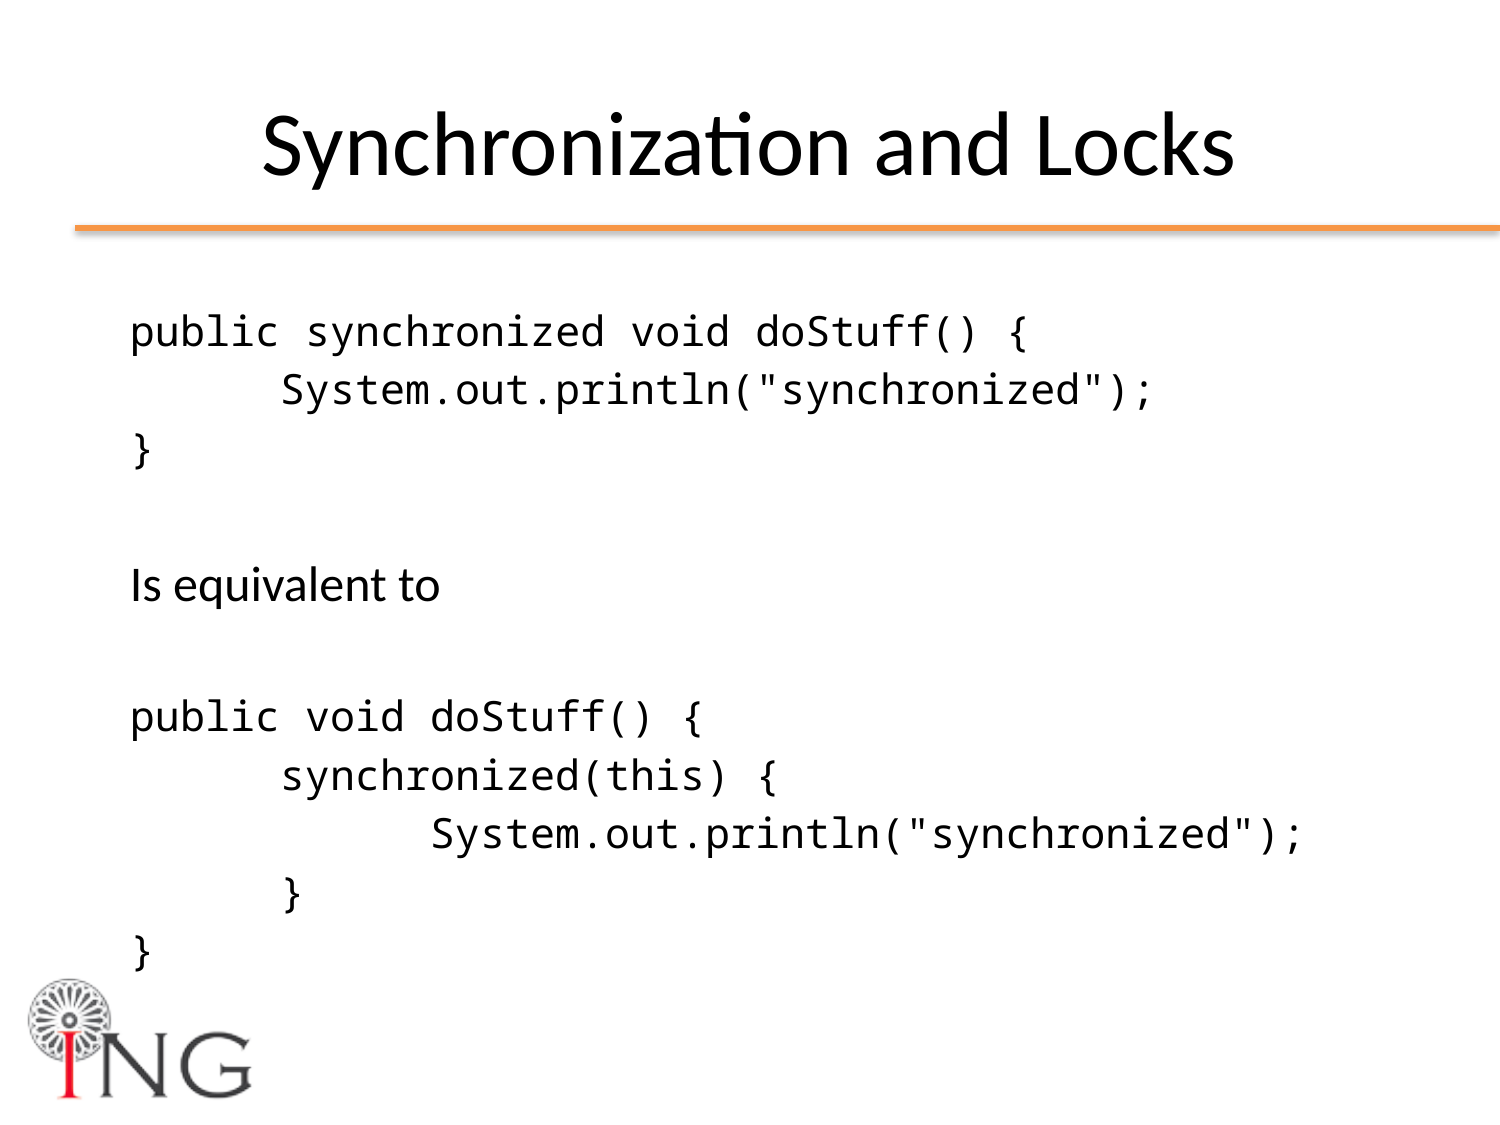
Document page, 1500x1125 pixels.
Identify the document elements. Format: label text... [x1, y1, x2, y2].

title Synchronization and Locks [75, 45, 1425, 233]
picture [3, 956, 281, 1125]
list public synchronized void doStuff() { System.out.println("synchronized"); } Is equivalent to public void doStuff() { synchronized(this) { System.out.println("synchronized"); } } [115, 297, 1466, 1040]
